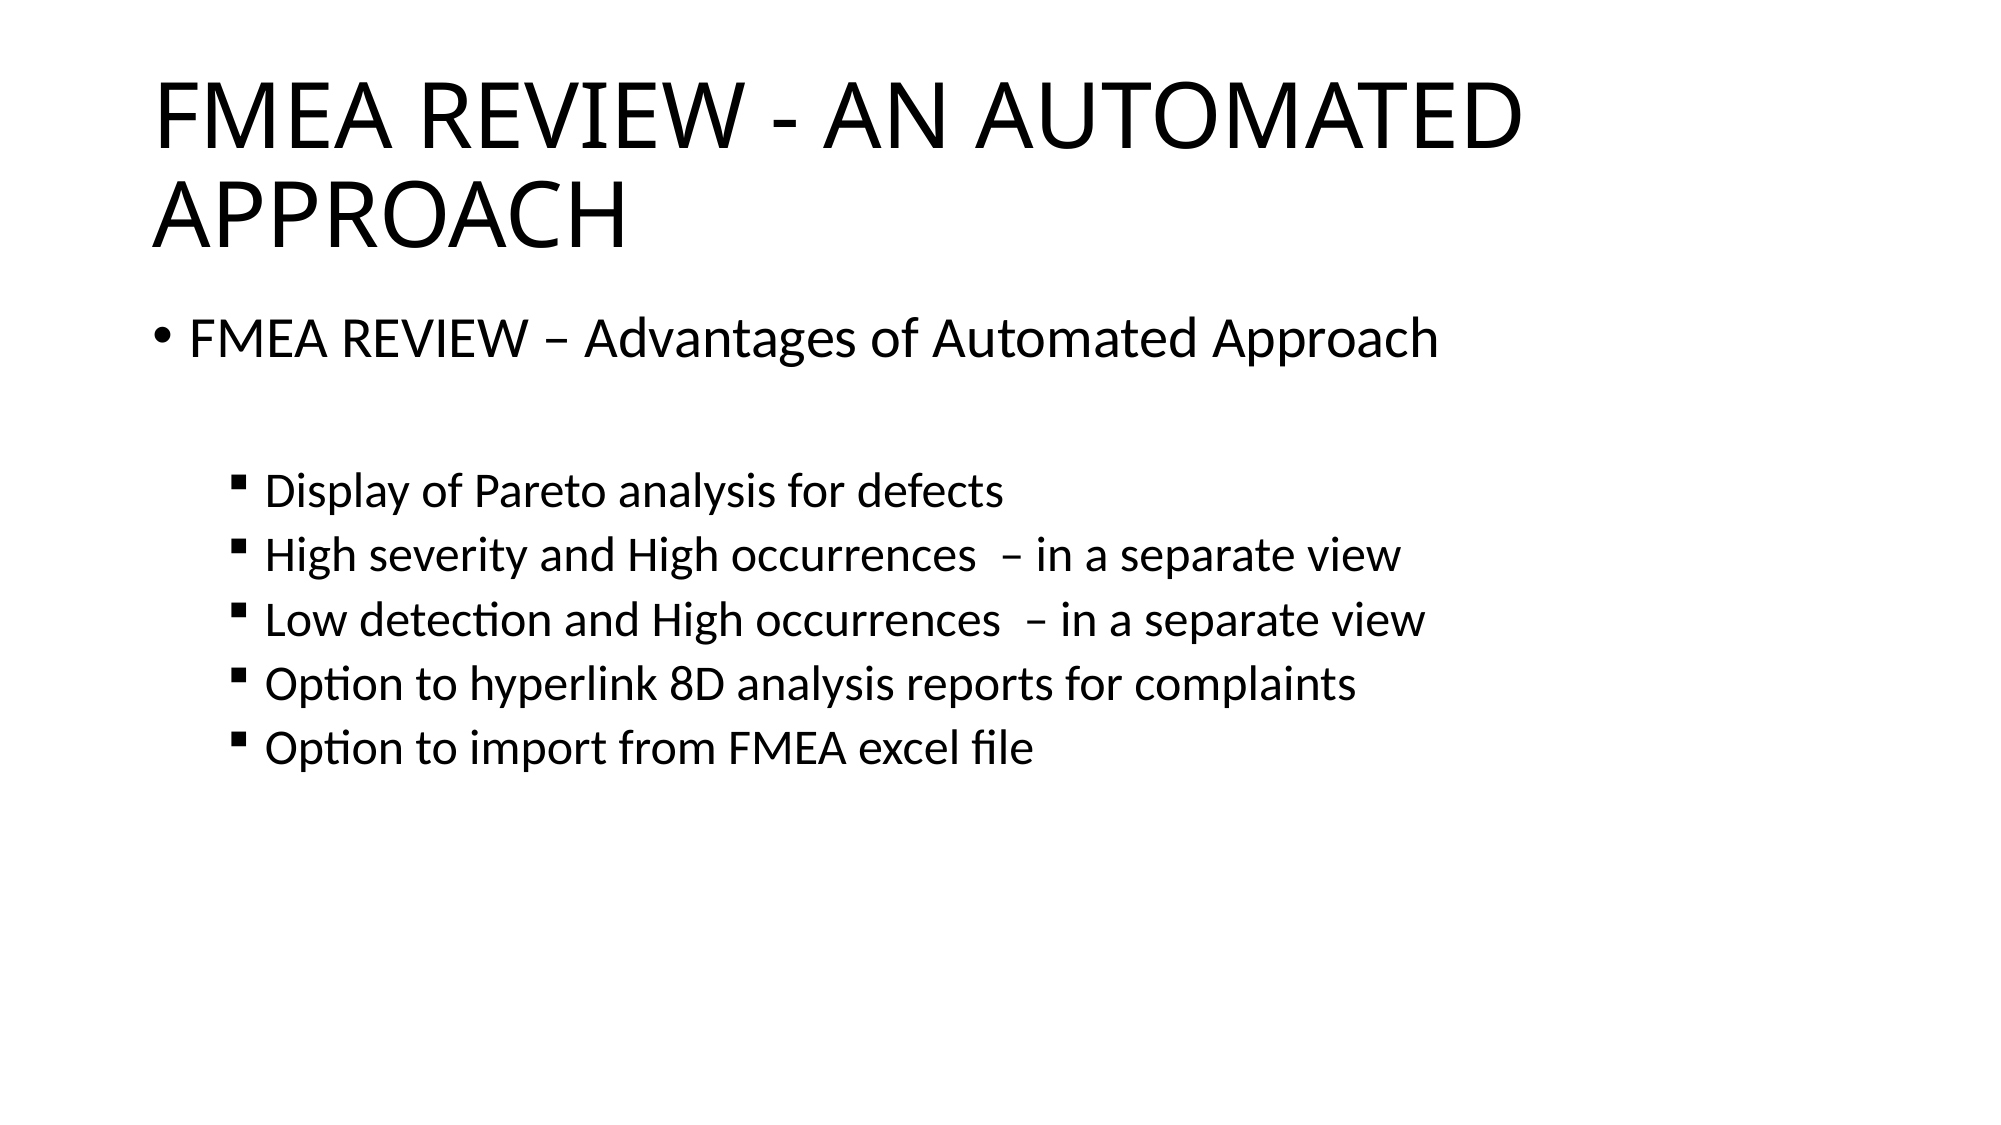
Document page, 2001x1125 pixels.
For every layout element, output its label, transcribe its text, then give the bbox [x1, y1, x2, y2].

list FMEA REVIEW – Advantages of Automated Approach Display of Pareto analysis for defects High severity and High occurrences – in a separate view Low detection and High occurrences – in a separate view Option to hyperlink 8D analysis reports for complaints Option to import from FMEA excel file [137, 299, 1863, 1014]
title FMEA REVIEW - AN AUTOMATED APPROACH [137, 59, 1863, 278]
